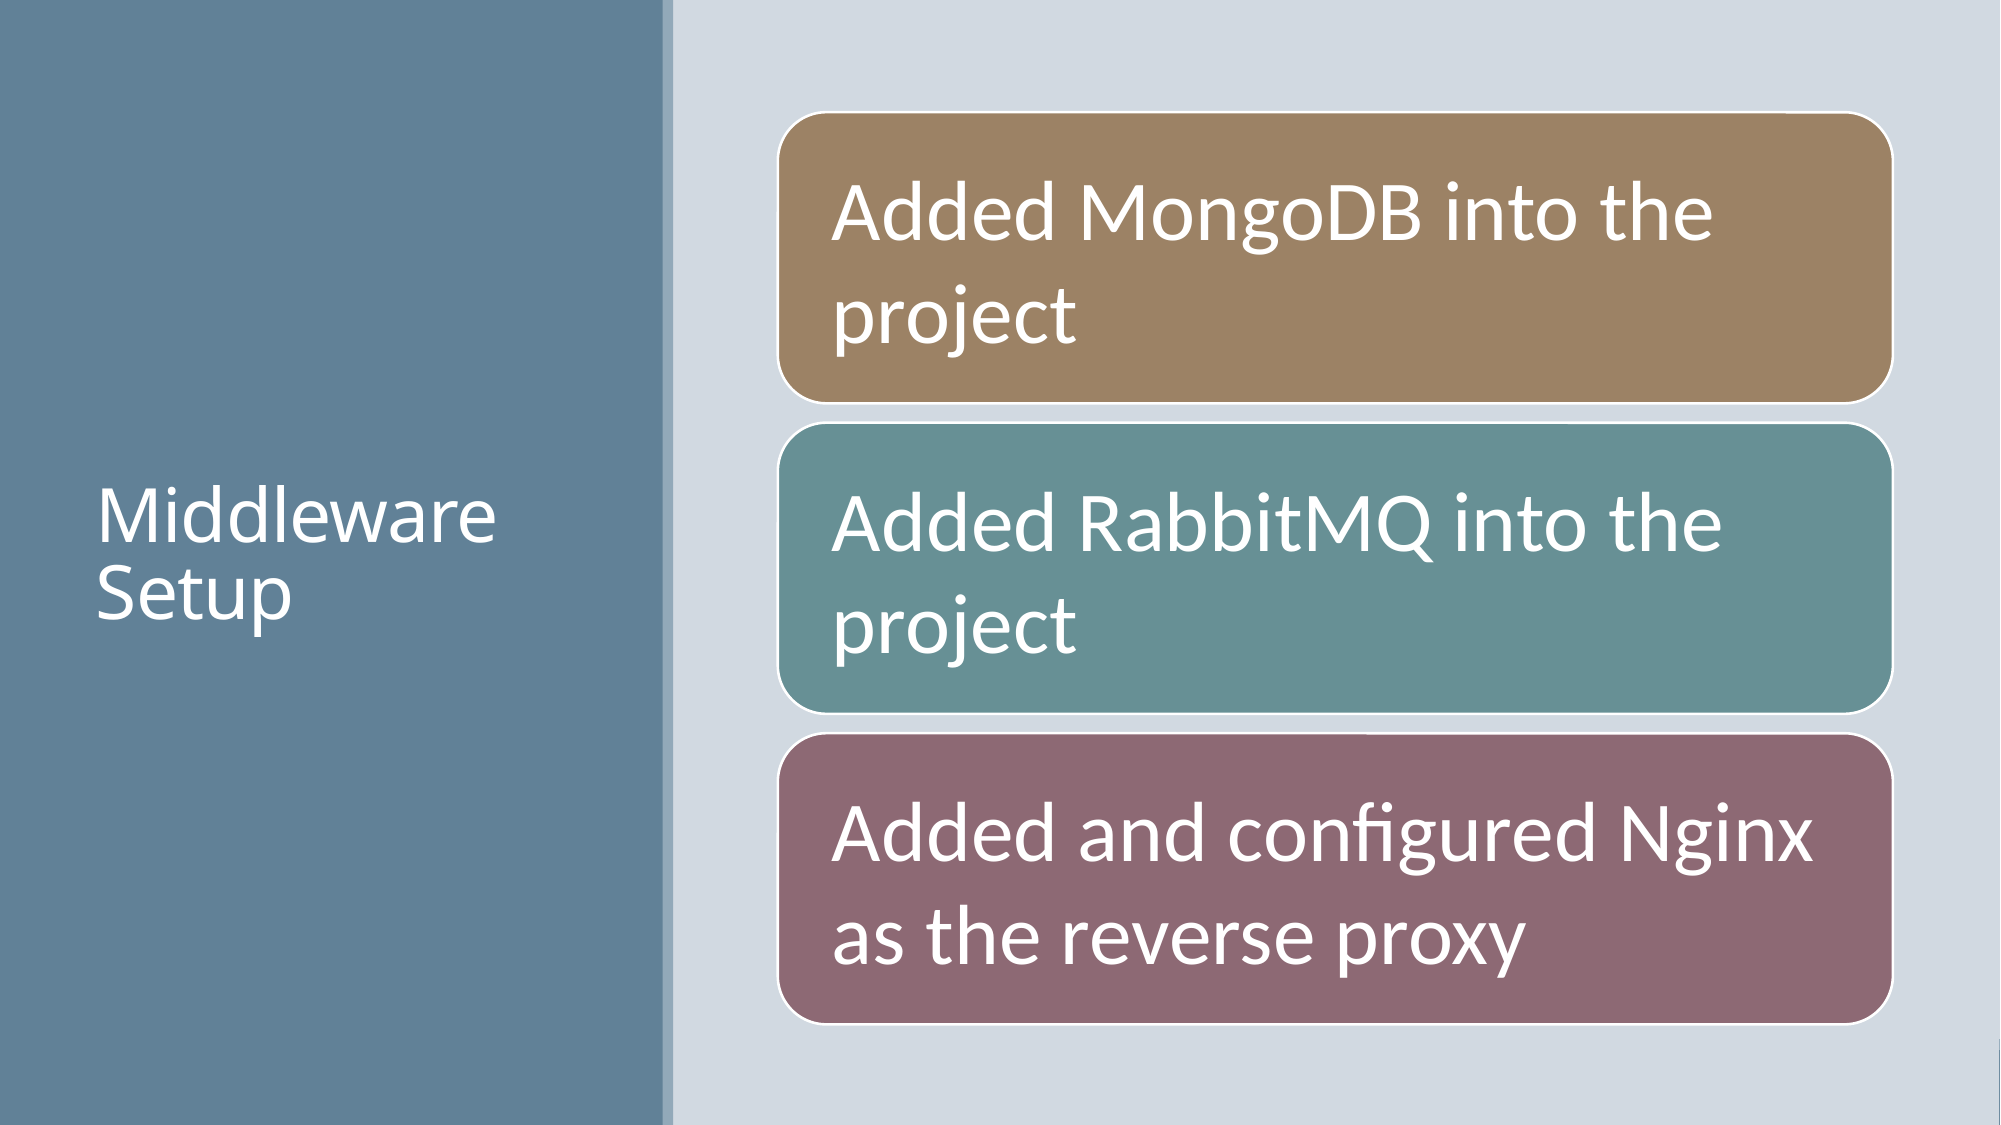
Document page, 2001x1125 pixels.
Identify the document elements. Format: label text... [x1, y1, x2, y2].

text_box [0, 0, 661, 1125]
text_box [661, 0, 674, 1125]
text_box [674, 0, 2000, 1125]
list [777, 104, 1894, 1033]
title Middleware Setup [80, 84, 587, 1032]
